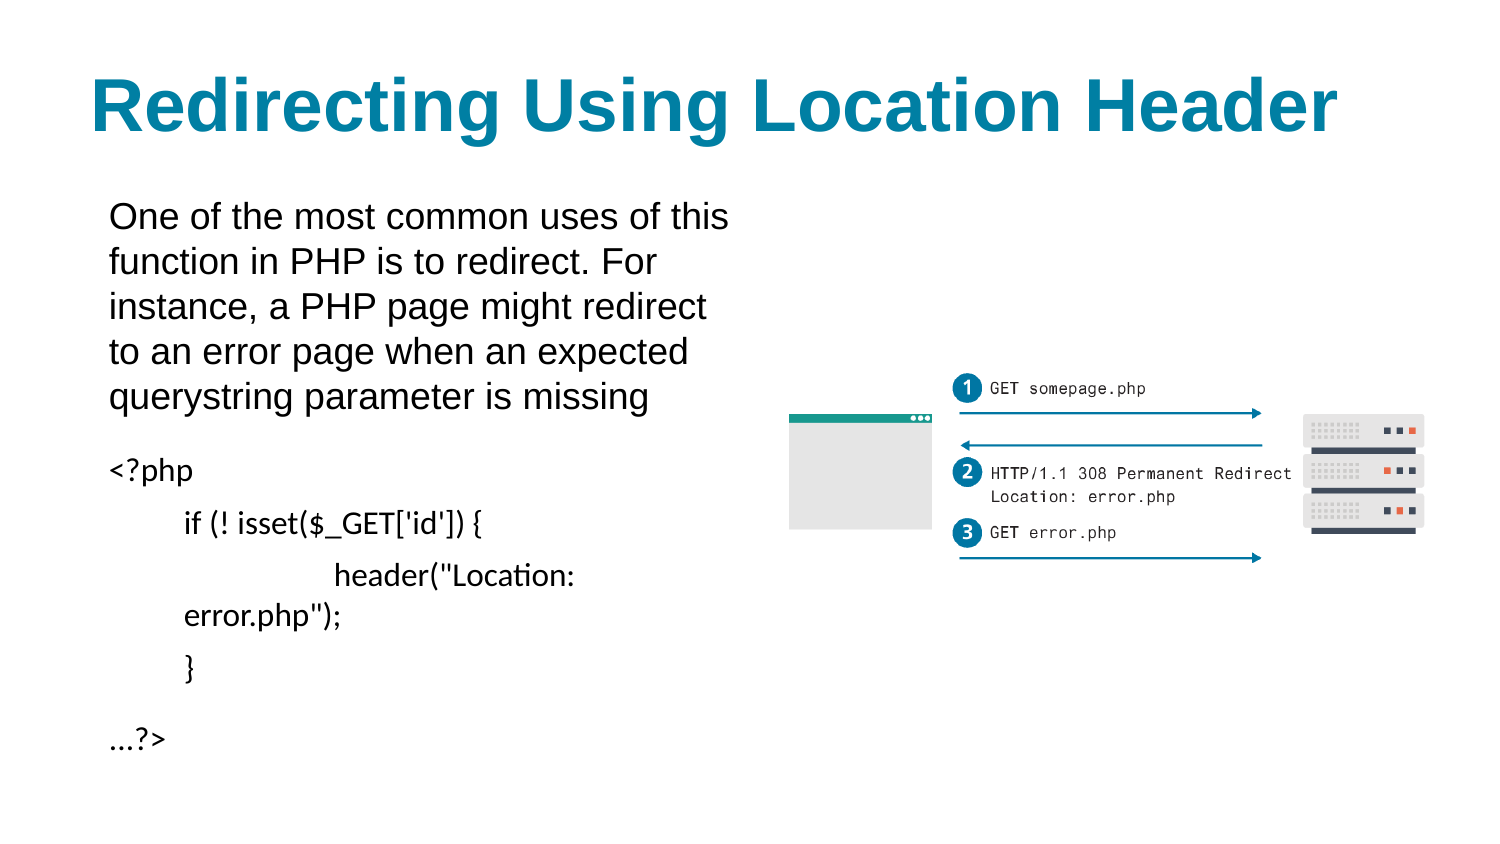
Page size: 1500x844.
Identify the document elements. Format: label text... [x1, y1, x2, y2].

picture [789, 371, 1426, 563]
list One of the most common uses of this function in PHP is to redirect. For instance, a PHP page might redirect to an error page when an expected querystring parameter is missing <?php if (! isset($_GET['id']) { header("Location: error.php"); } ...?> [75, 177, 750, 757]
title Redirecting Using Location Header [75, 26, 1425, 162]
